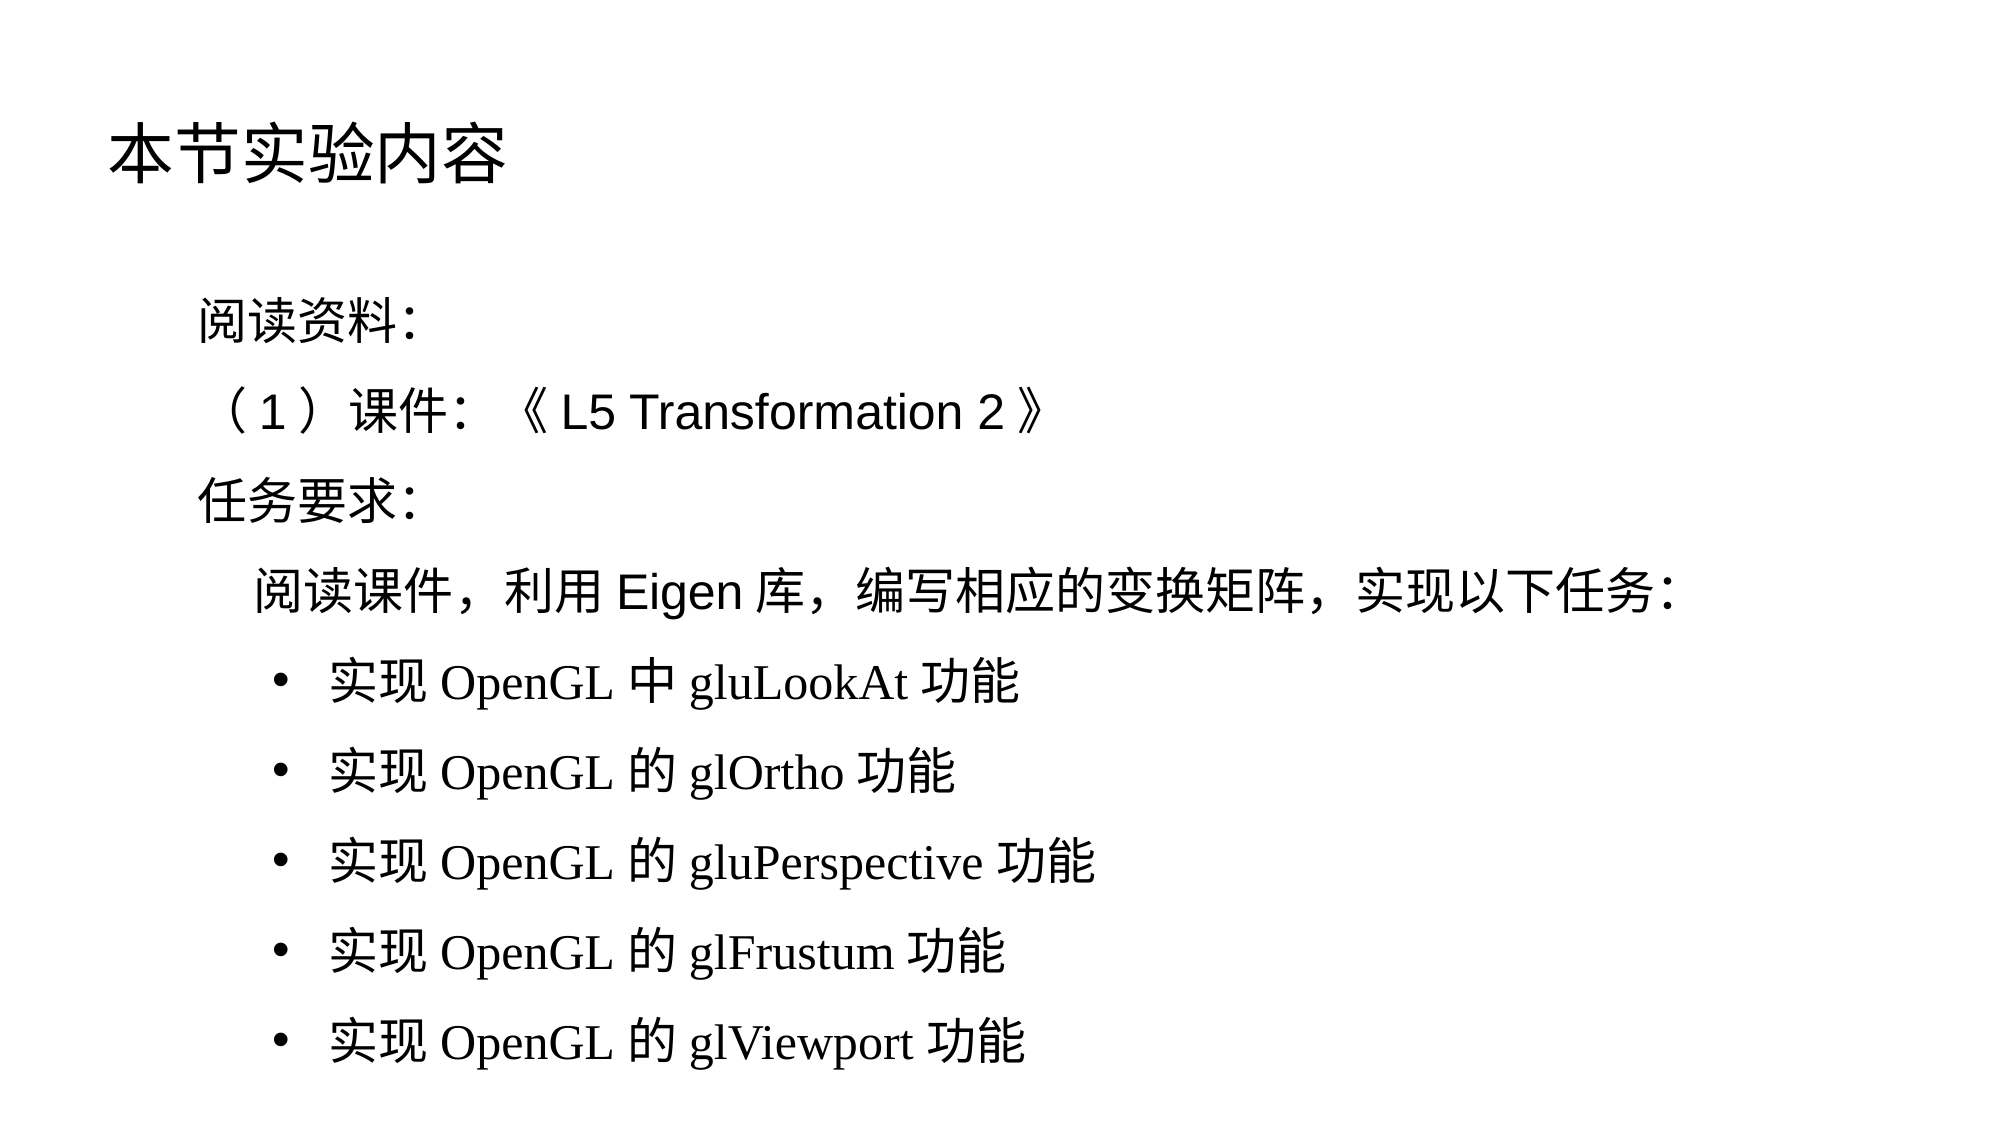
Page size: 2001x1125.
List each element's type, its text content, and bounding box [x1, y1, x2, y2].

text_box 本节实验内容 [93, 104, 1234, 200]
text_box 阅读资料： （1）课件：《L5 Transformation 2》 任务要求： 阅读课件，利用Eigen库，编写相应的变换矩阵，实现以下任务： 实现OpenGL中gluLookAt功能 实现OpenGL的glOrtho功能 实现OpenGL的gluPerspective功能 实现OpenGL的glFrustum功能 实现OpenGL的glViewport功能 [182, 251, 1785, 1077]
